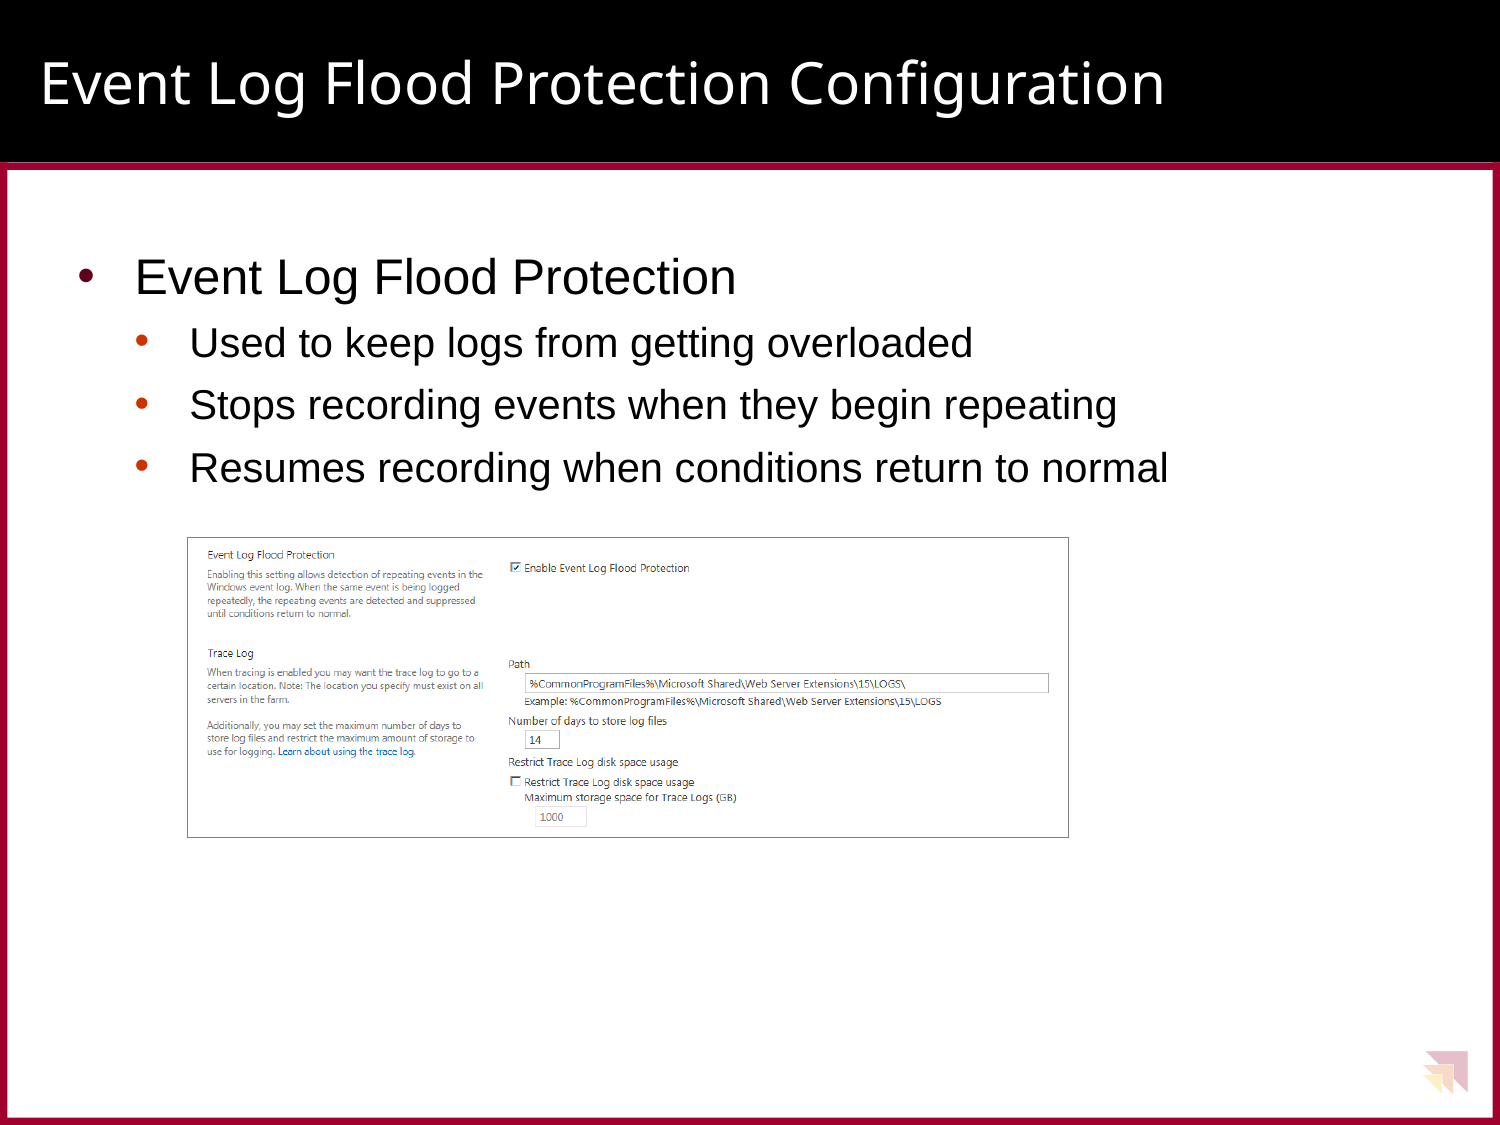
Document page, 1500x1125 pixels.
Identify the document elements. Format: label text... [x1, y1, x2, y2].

picture [187, 537, 1070, 838]
title Event Log Flood Protection Configuration [24, 12, 1438, 150]
list Event Log Flood Protection Used to keep logs from getting overloaded Stops recording events when they begin repeating Resumes recording when conditions return to normal [62, 237, 1438, 1088]
